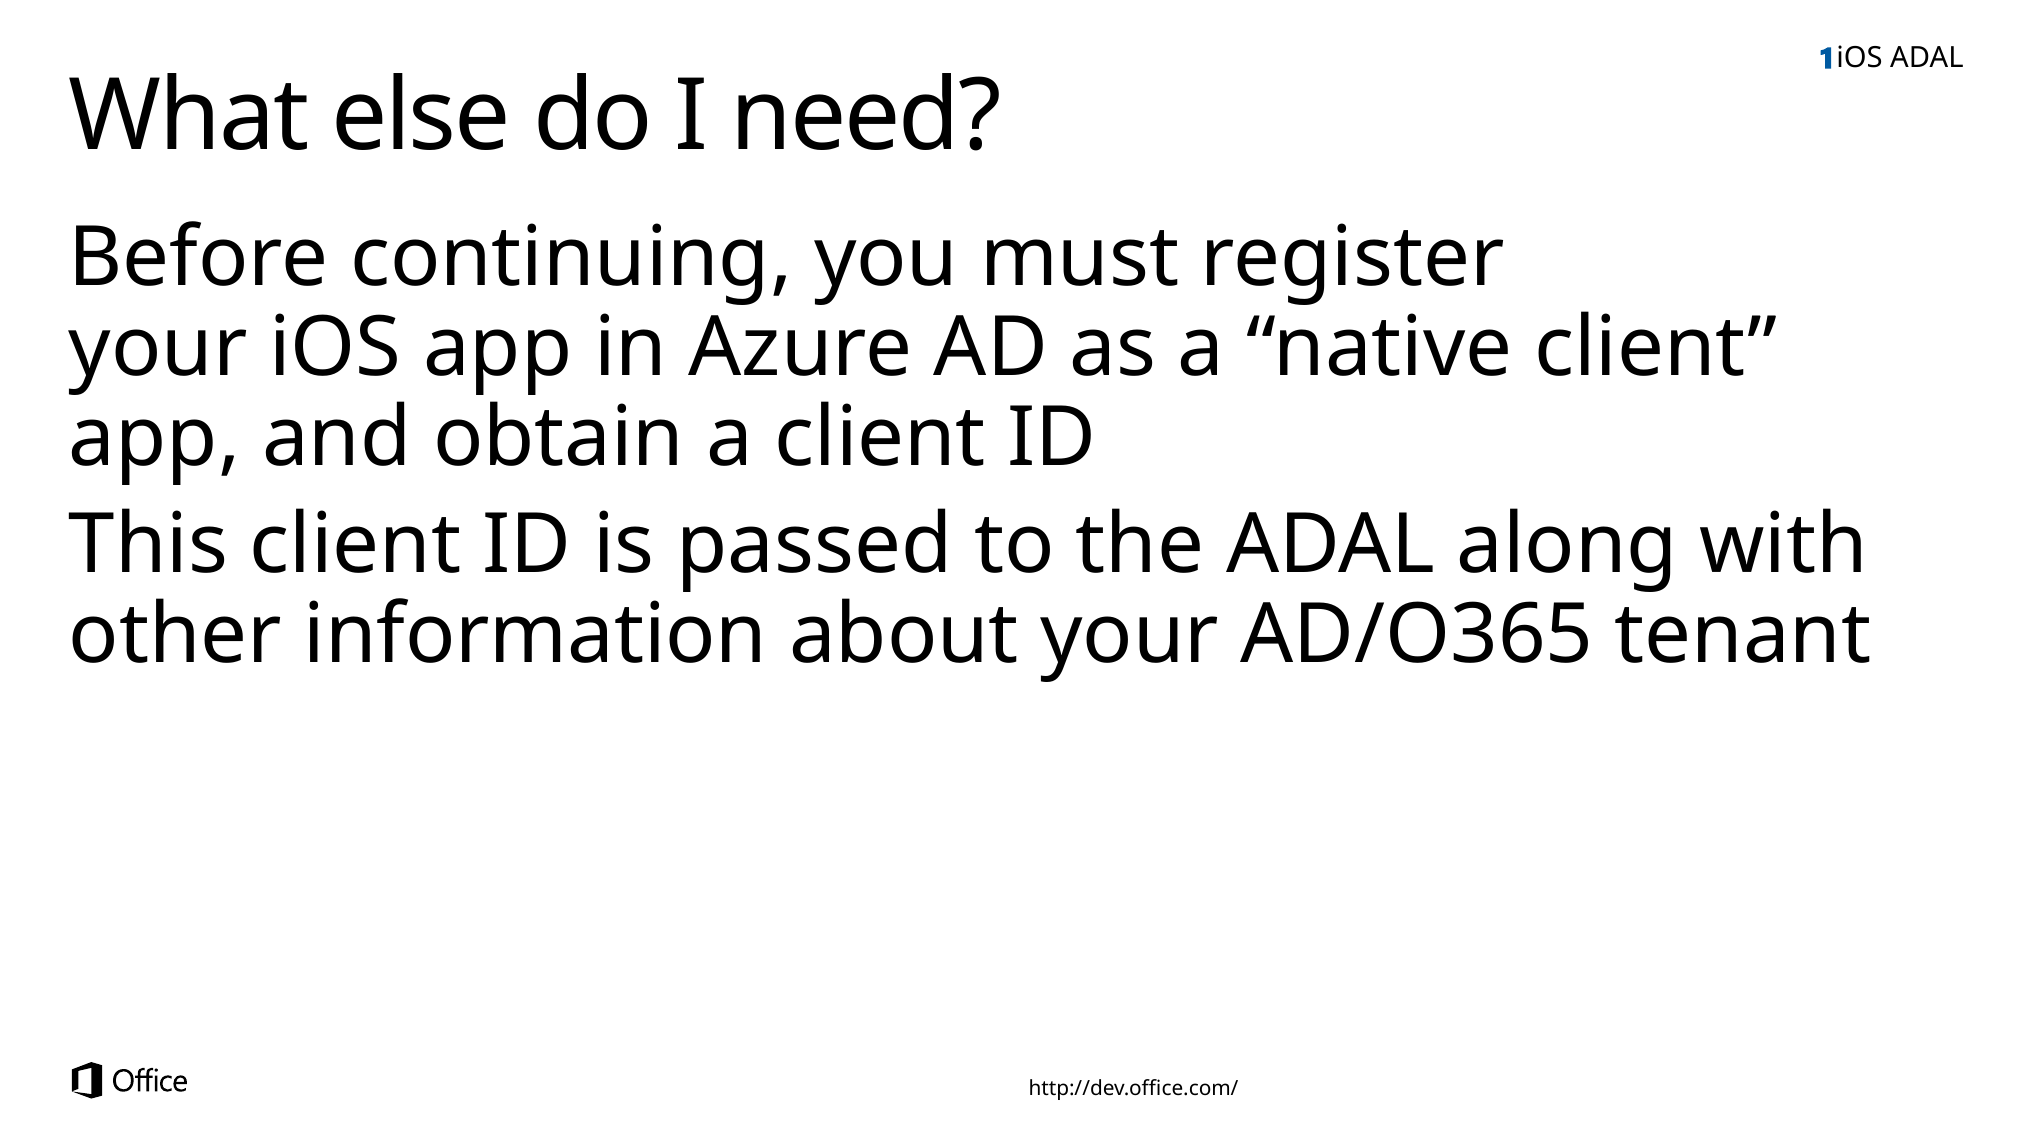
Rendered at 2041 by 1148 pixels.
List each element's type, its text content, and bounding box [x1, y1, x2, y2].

list Before continuing, you must register your iOS app in Azure AD as a “native client” app, and obtain a client ID This client ID is passed to the ADAL along with other information about your AD/O365 tenant [45, 198, 1996, 704]
title What else do I need? [45, 48, 1996, 198]
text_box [1763, 27, 2025, 75]
